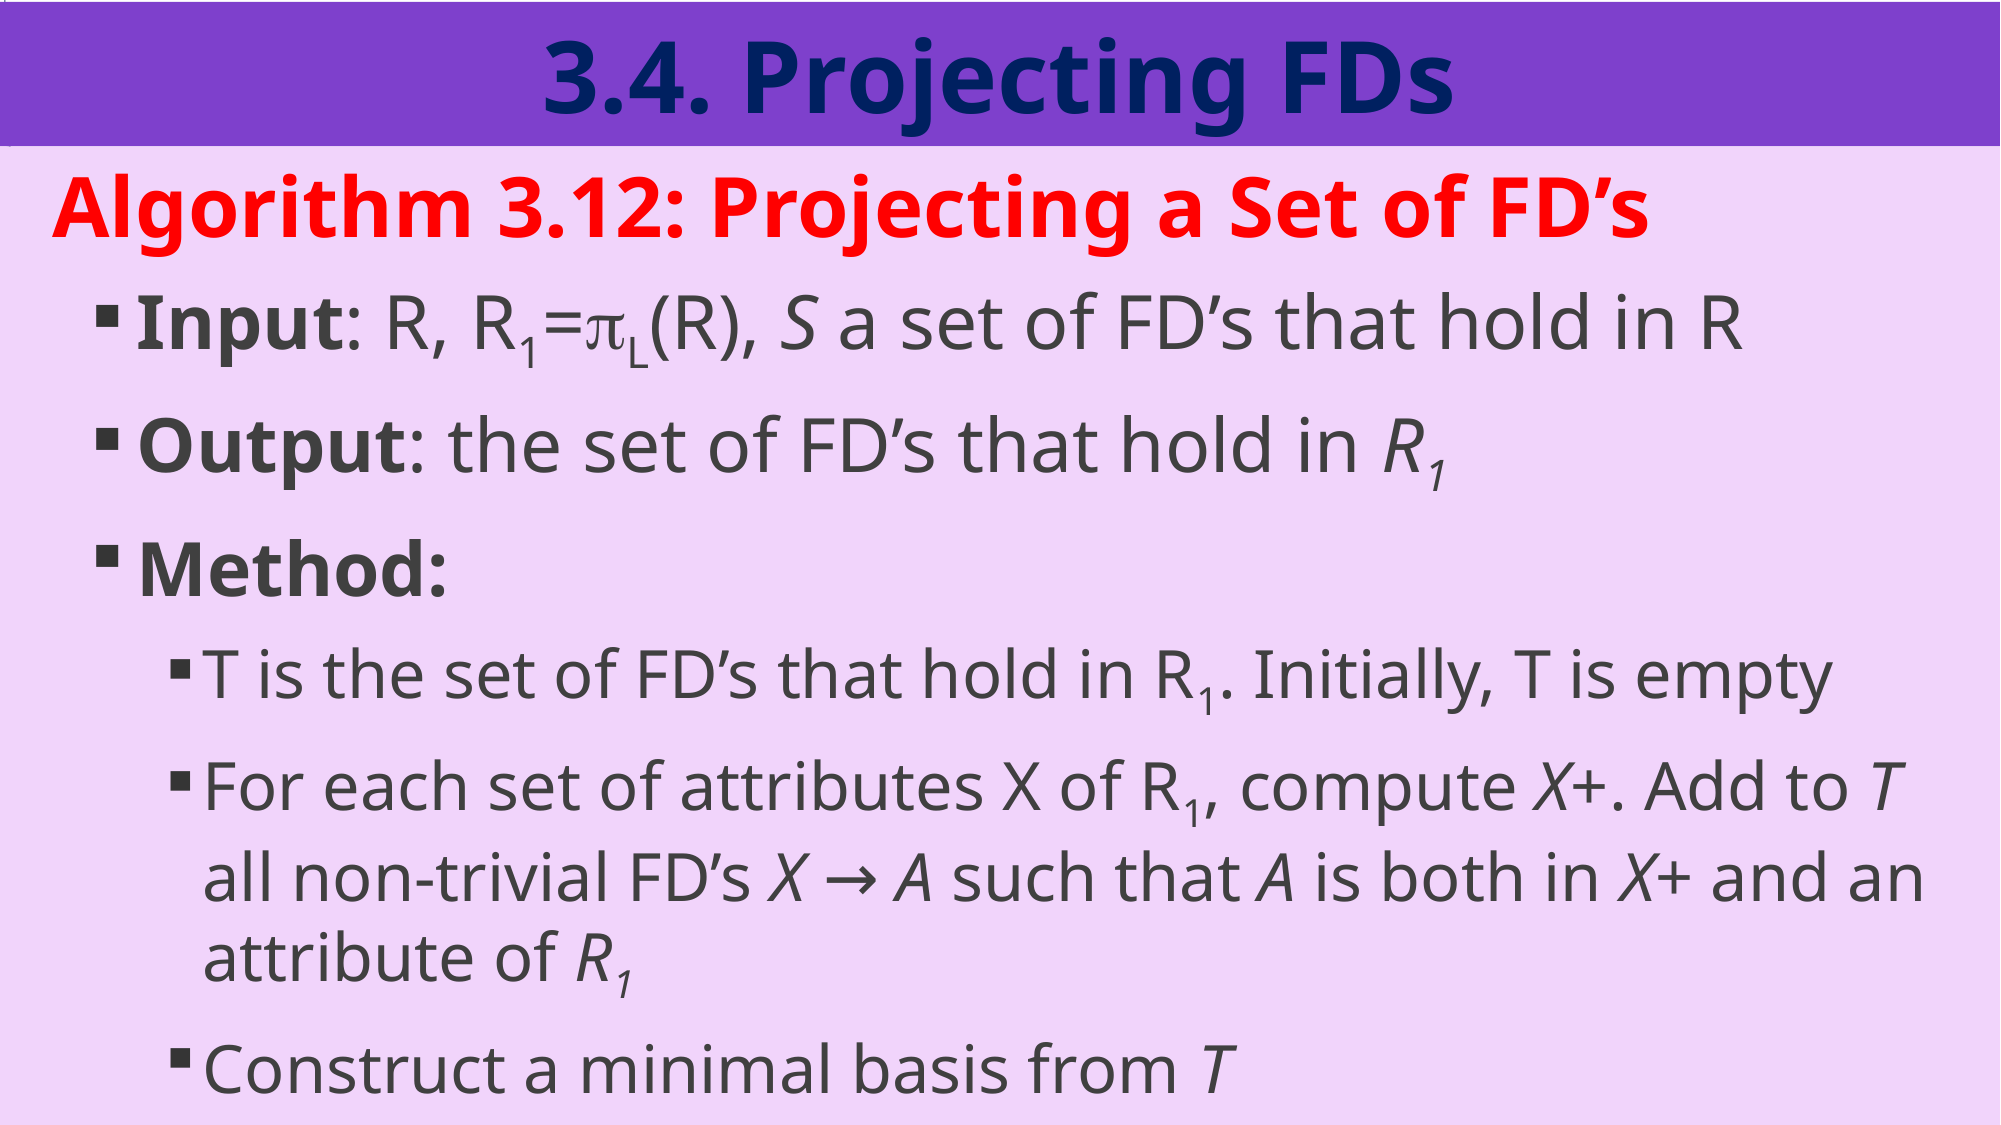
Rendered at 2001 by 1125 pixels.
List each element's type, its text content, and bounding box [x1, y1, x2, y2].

text_box 3.4. Projecting FDs [0, 1, 2000, 147]
list Algorithm 3.12: Projecting a Set of FD’s Input: R, R1=L(R), S a set of FD’s that hold in R Output: the set of FD’s that hold in R1 Method: T is the set of FD’s that hold in R1. Initially, T is empty For each set of attributes X of R1, compute X+. Add to T all non-trivial FD’s X → A such that A is both in X+ and an attribute of R1 Construct a minimal basis from T [0, 147, 2000, 1125]
